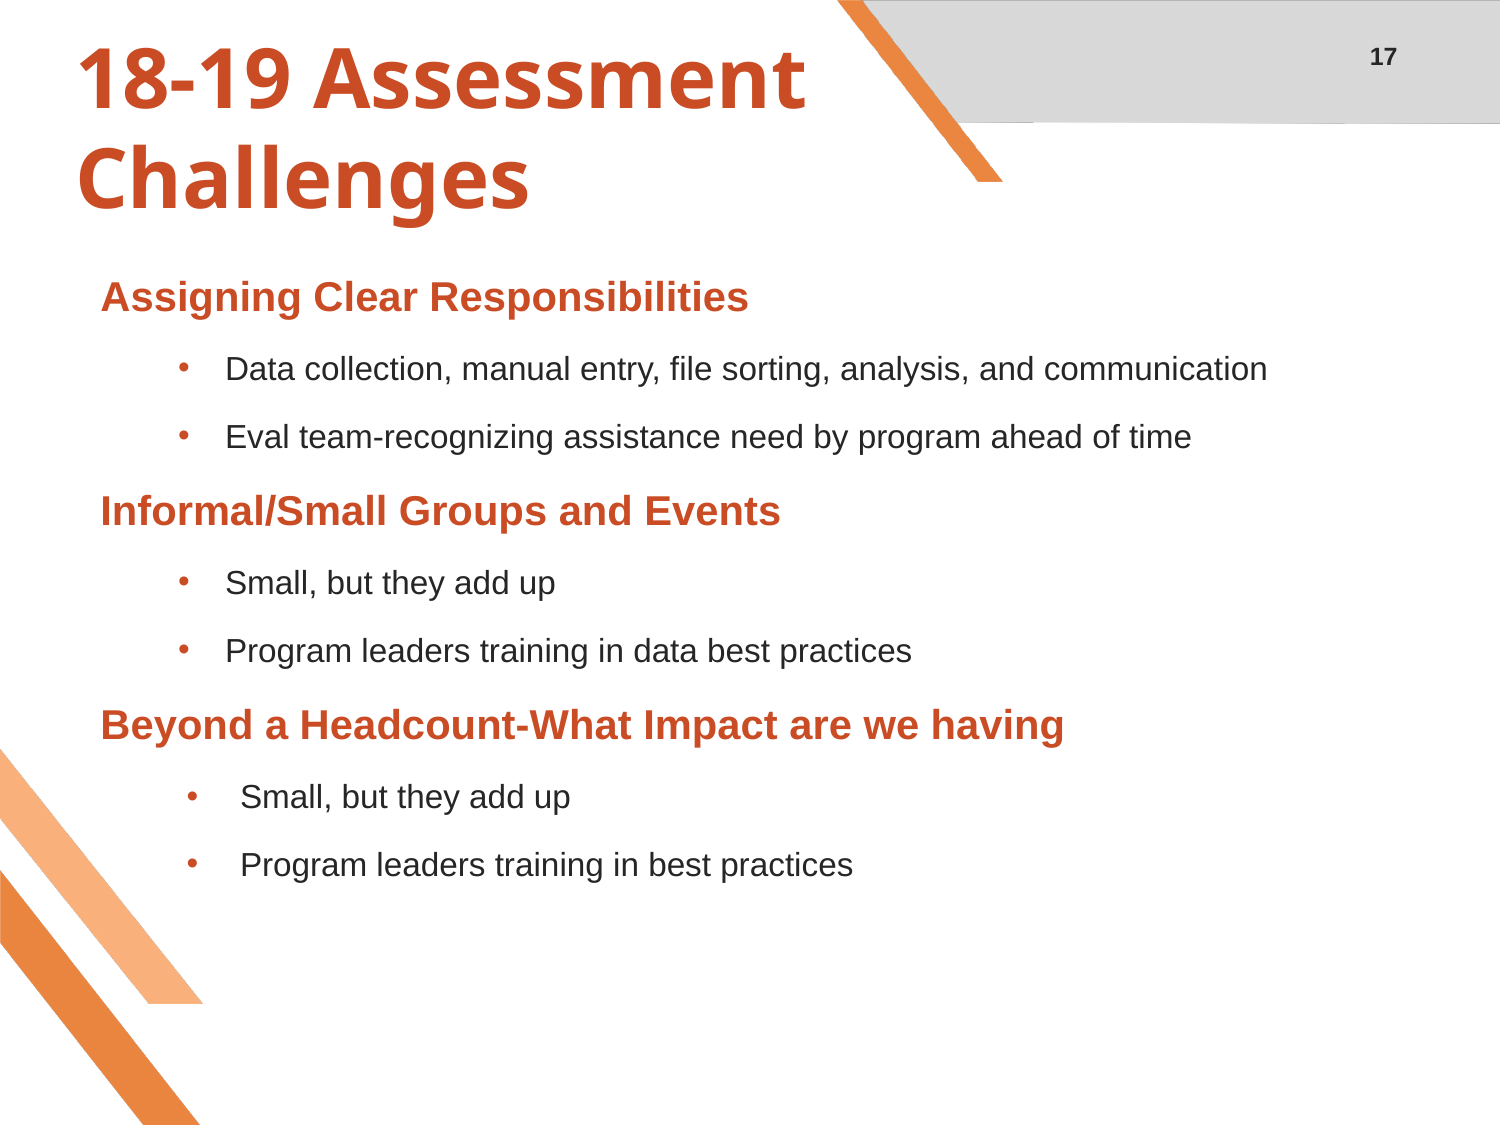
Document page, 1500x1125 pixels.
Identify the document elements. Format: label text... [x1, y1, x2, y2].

slide_number ‹#› [1342, 28, 1425, 78]
title 18-19 Assessment Challenges [75, 59, 875, 191]
list Assigning Clear Responsibilities Data collection, manual entry, file sorting, analysis, and communication Eval team-recognizing assistance need by program ahead of time Informal/Small Groups and Events Small, but they add up Program leaders training in data best practices Beyond a Headcount-What Impact are we having Small, but they add up Program leaders training in best practices [75, 262, 1425, 1013]
picture [0, 745, 200, 1125]
picture [837, 0, 1500, 182]
